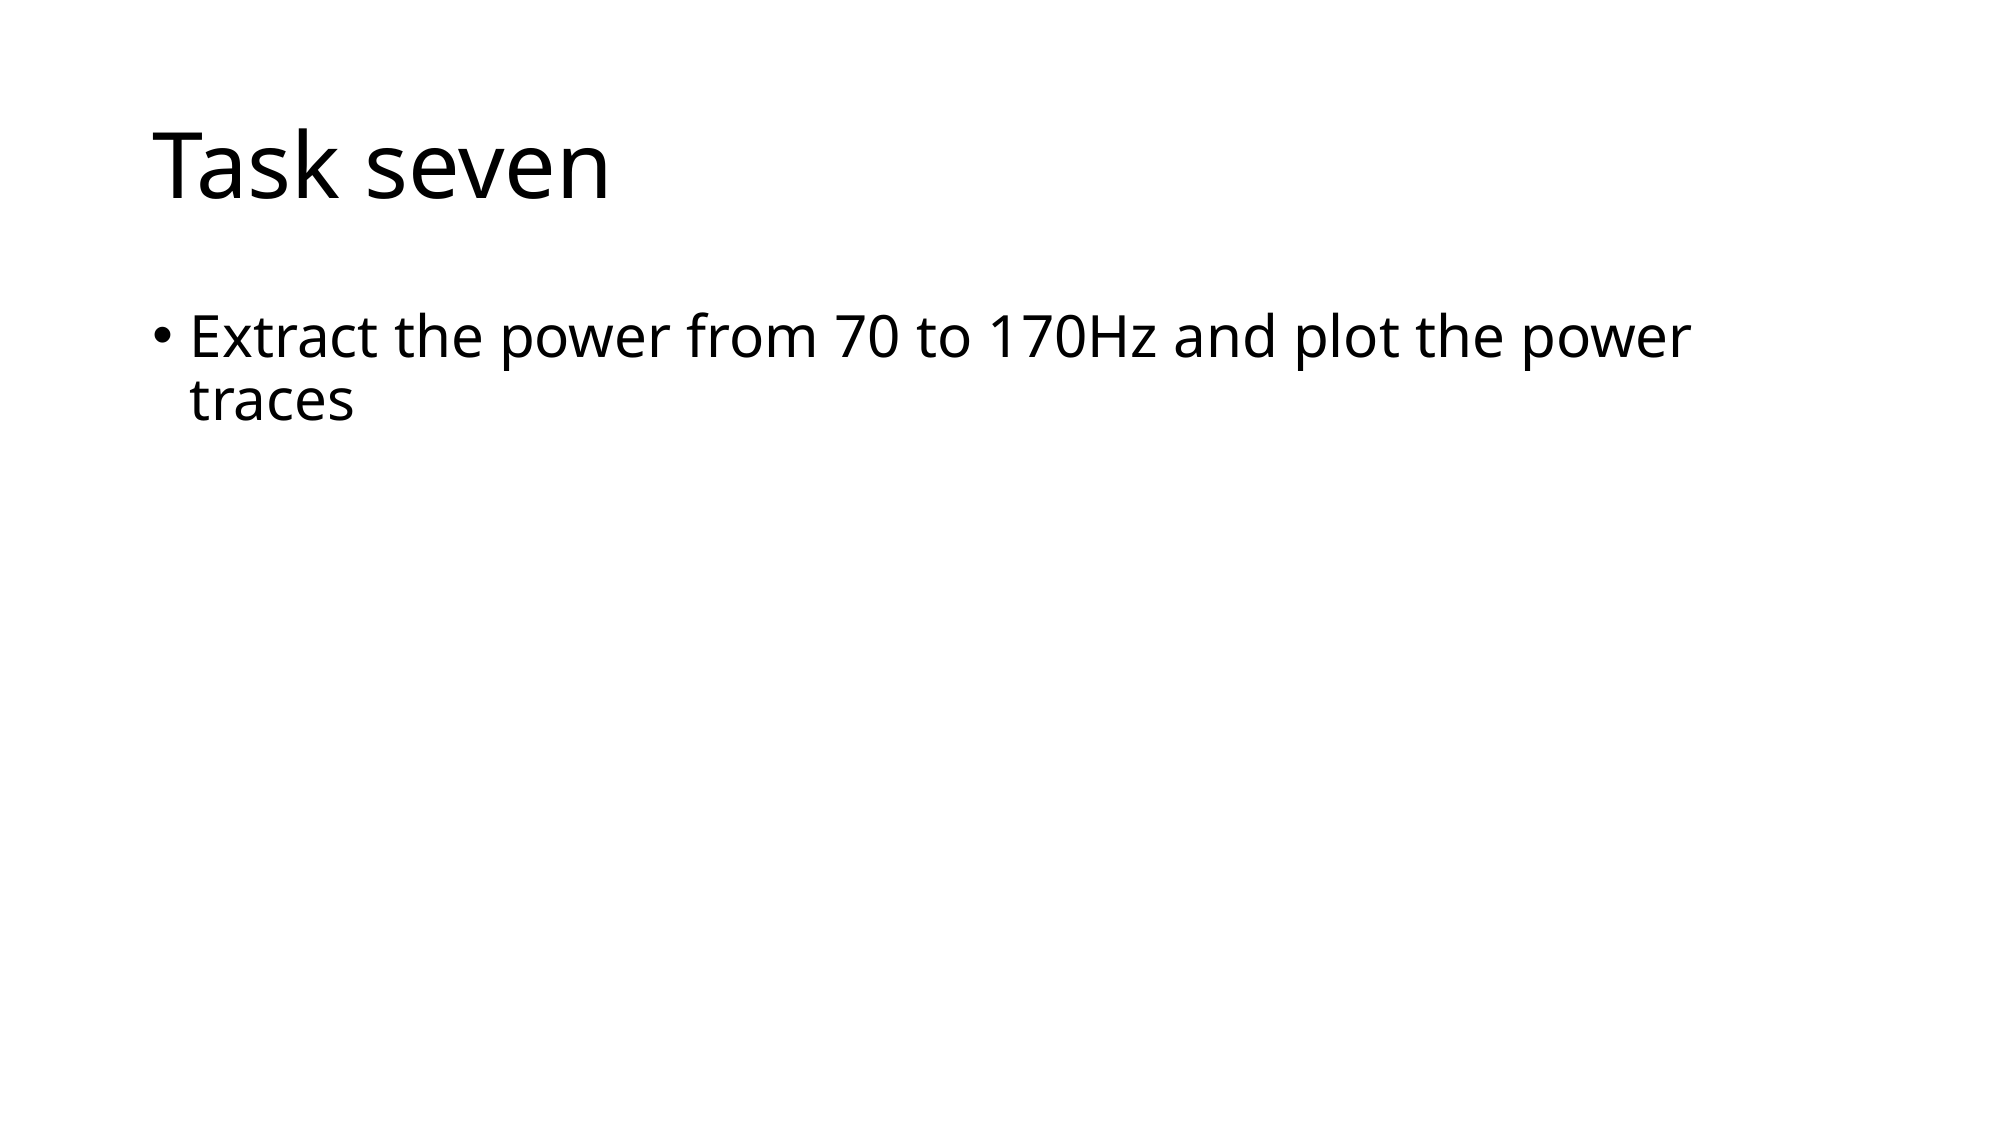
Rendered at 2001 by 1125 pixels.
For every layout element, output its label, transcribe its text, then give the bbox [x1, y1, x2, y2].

list Extract the power from 70 to 170Hz and plot the power traces [137, 299, 1863, 1014]
title Task seven [137, 59, 1863, 278]
